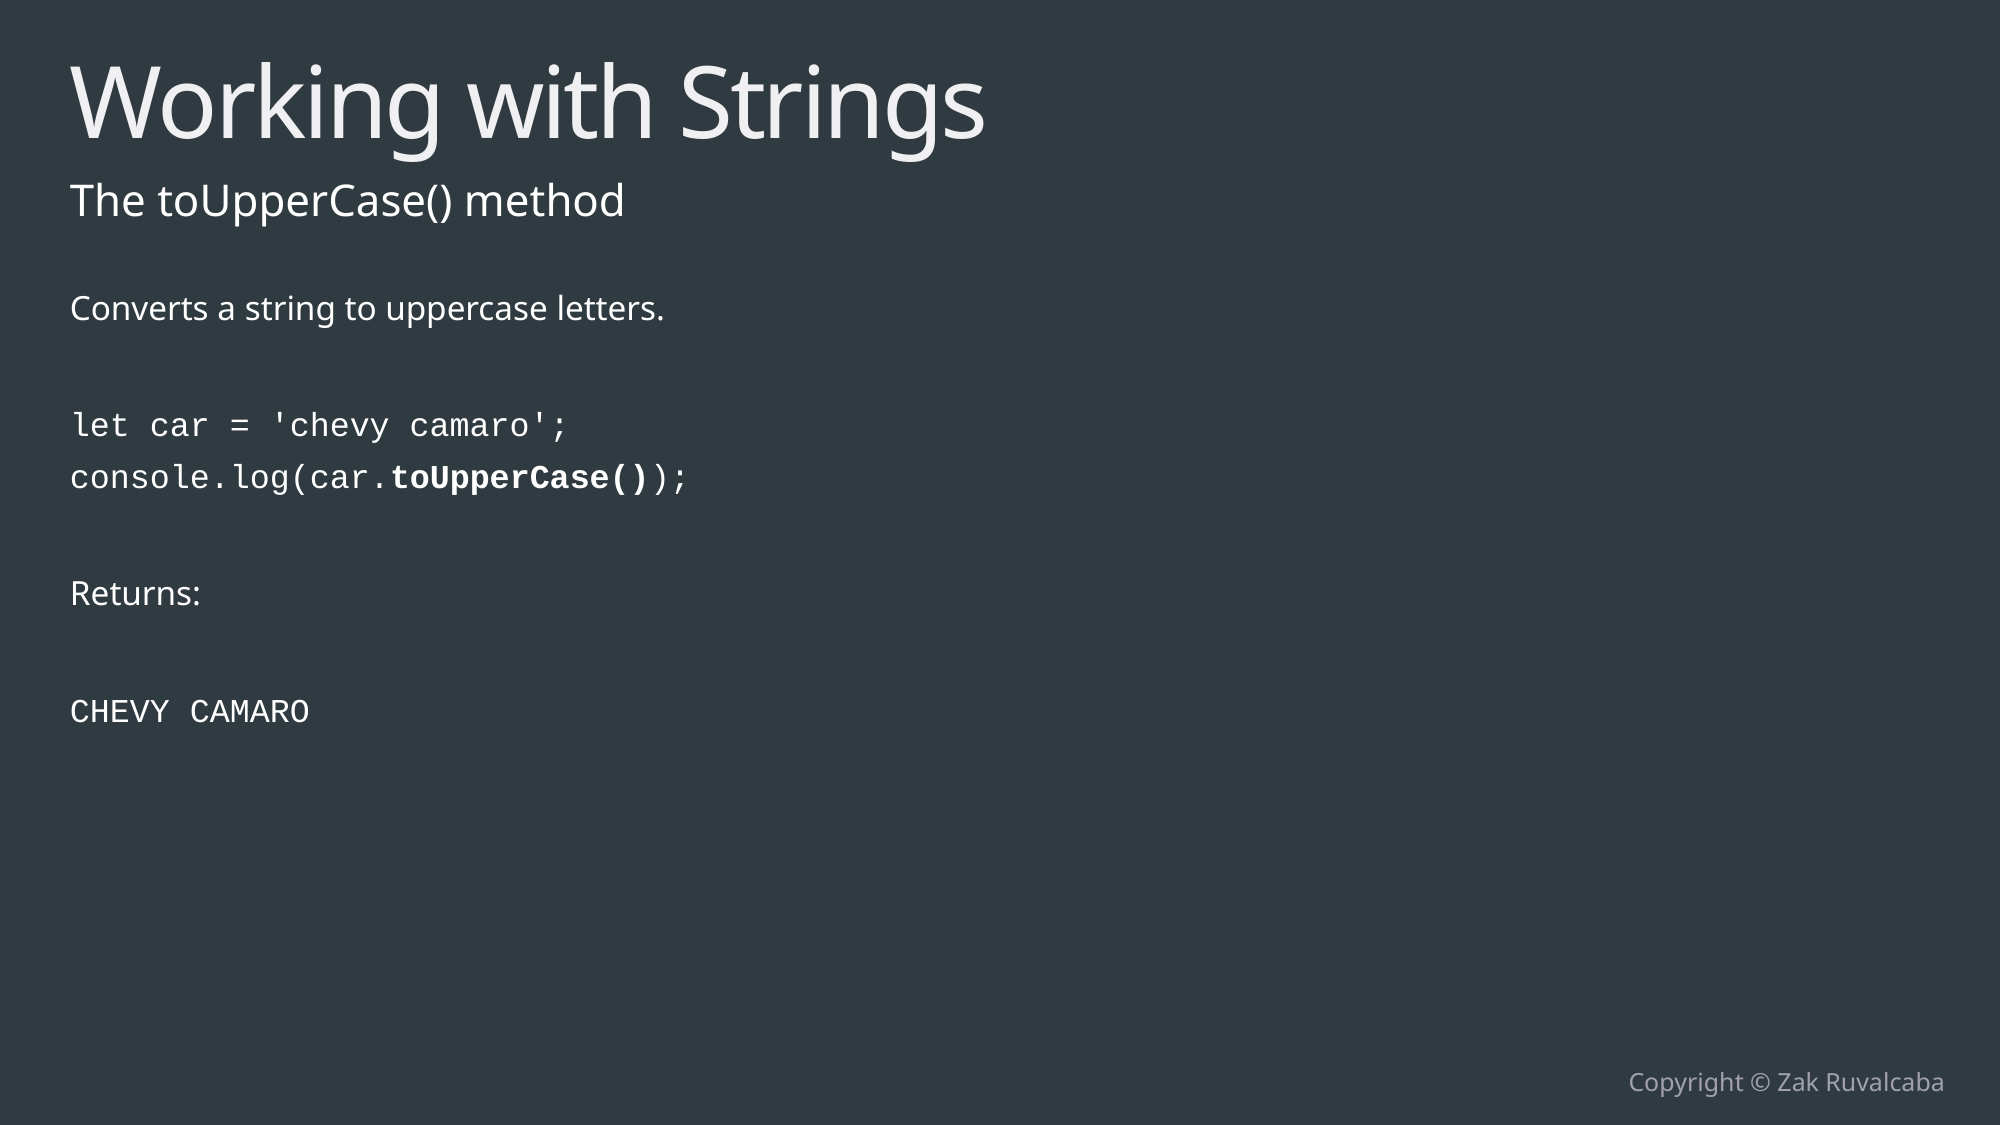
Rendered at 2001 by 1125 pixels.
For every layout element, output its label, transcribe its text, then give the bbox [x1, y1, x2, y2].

list The toUpperCase() method [55, 149, 1820, 209]
title Working with Strings [55, 30, 1819, 149]
list Converts a string to uppercase letters. let car = 'chevy camaro'; console.log(car.toUpperCase()); Returns: CHEVY CAMARO [55, 267, 1638, 1035]
